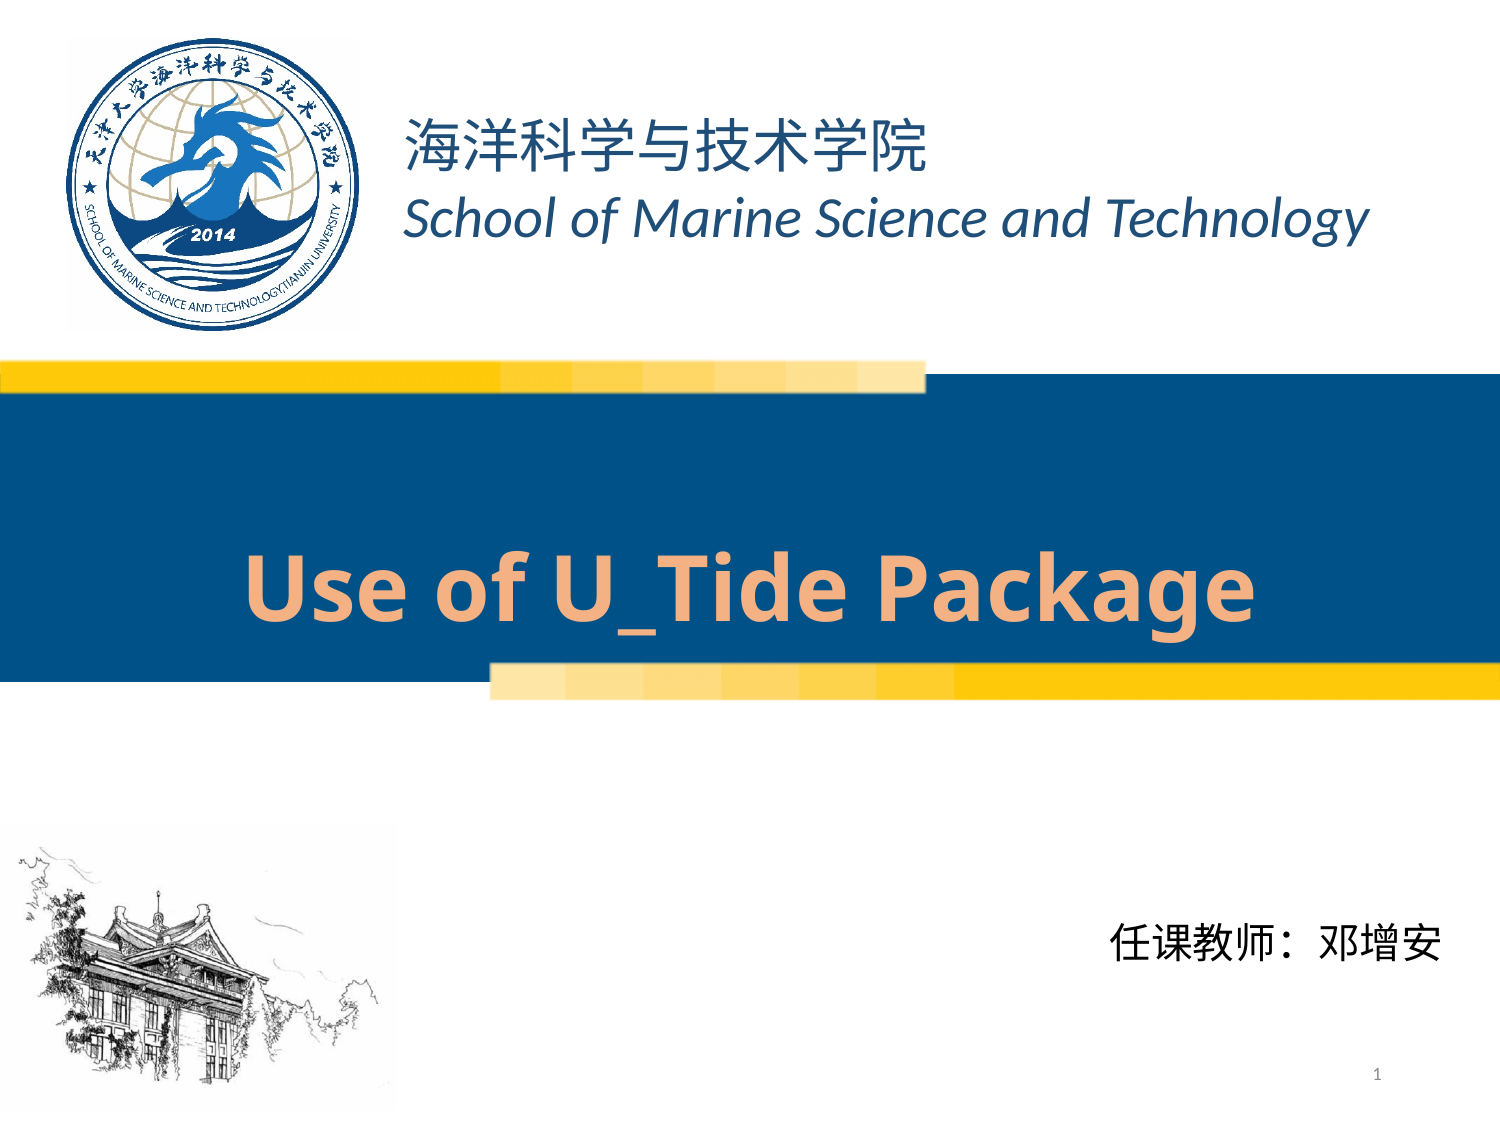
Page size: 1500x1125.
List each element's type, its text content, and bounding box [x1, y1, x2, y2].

title Use of U_Tide Package [187, 257, 1313, 650]
picture [0, 363, 1500, 699]
text_box 任课教师：邓增安 [1094, 909, 1500, 975]
picture [0, 819, 402, 1115]
picture [66, 38, 359, 331]
